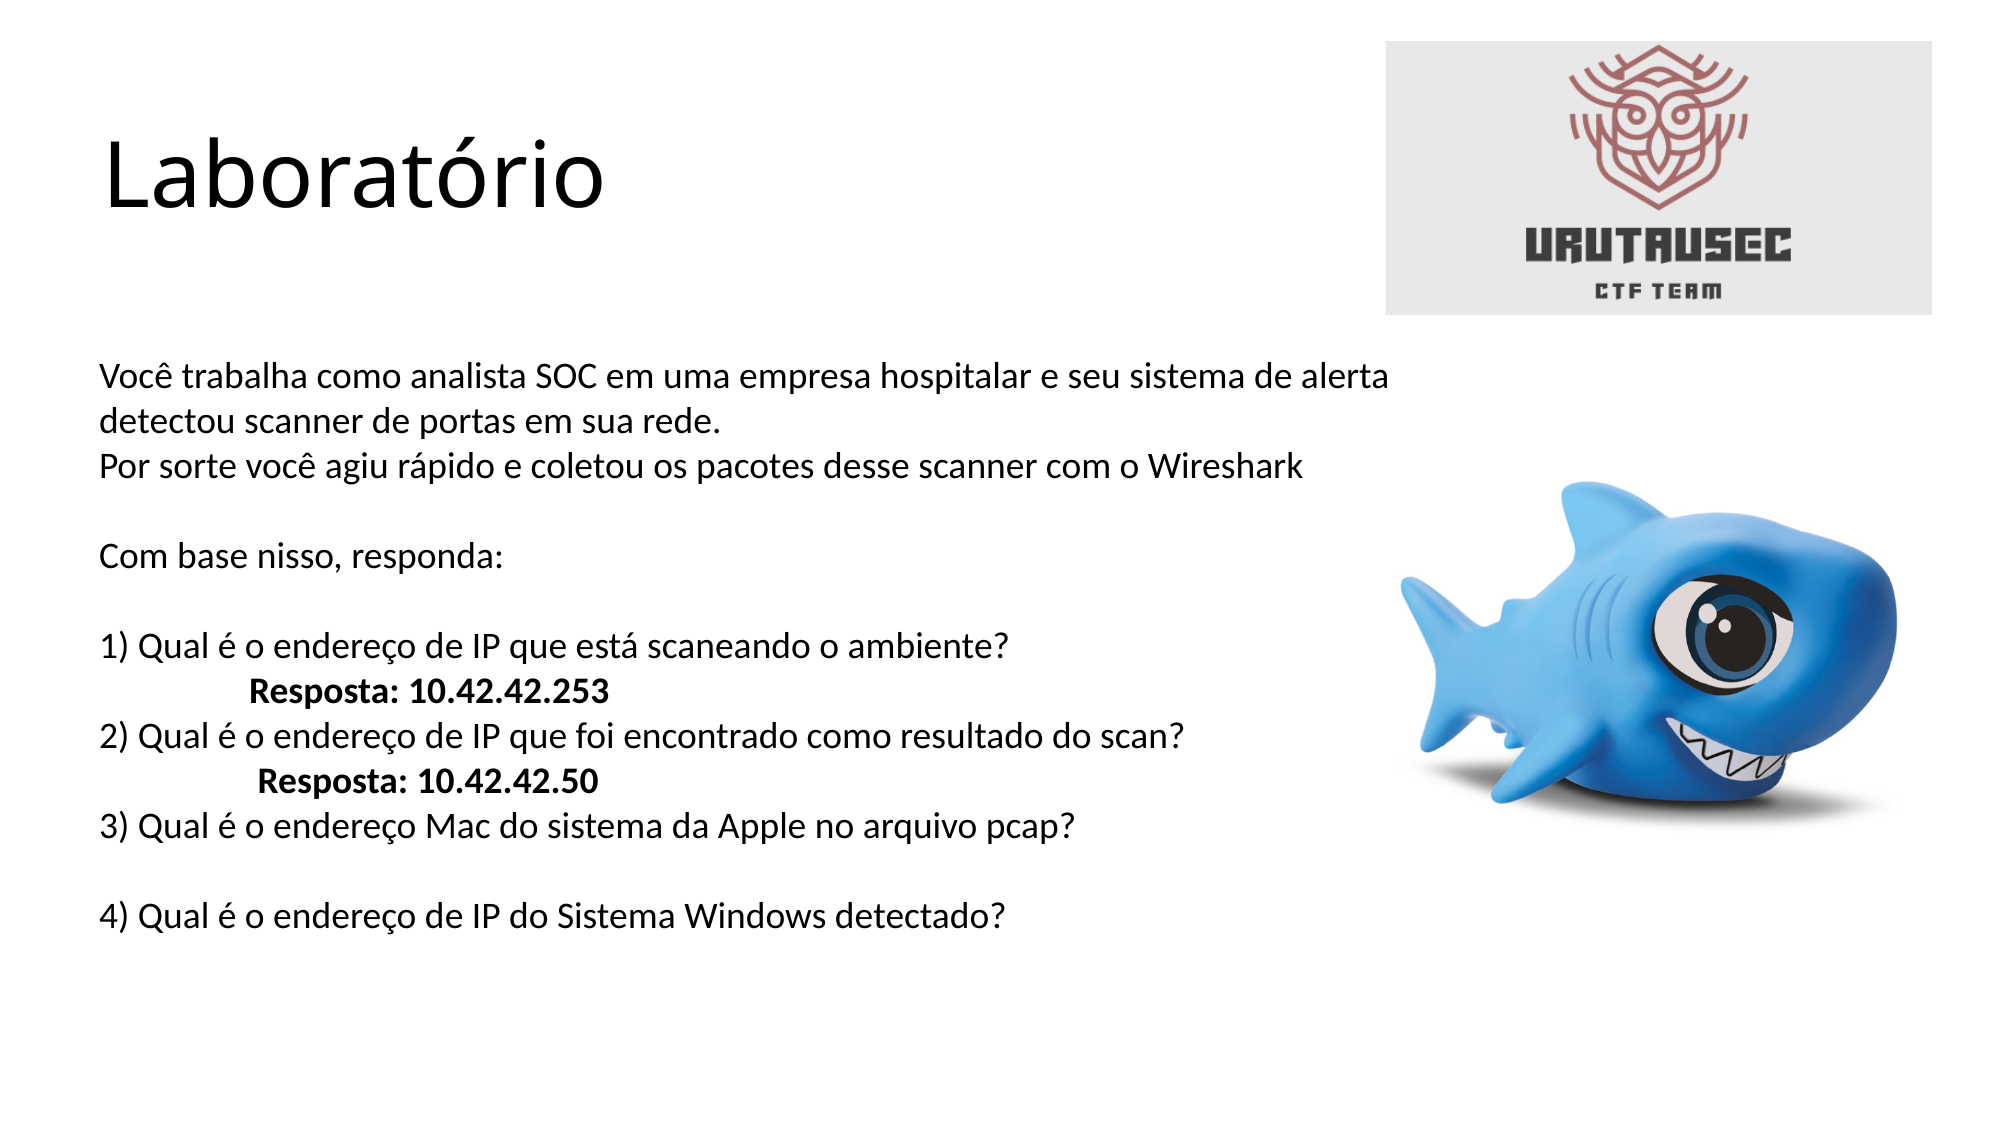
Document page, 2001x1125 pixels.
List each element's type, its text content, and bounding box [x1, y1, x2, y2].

title Laboratório [87, 69, 1385, 287]
picture [1385, 41, 1932, 315]
picture [1336, 447, 1956, 854]
text_box Você trabalha como analista SOC em uma empresa hospitalar e seu sistema de alerta detectou scanner de portas em sua rede. Por sorte você agiu rápido e coletou os pacotes desse scanner com o Wireshark Com base nisso, responda: 1) Qual é o endereço de IP que está scaneando o ambiente? Resposta: 10.42.42.253 2) Qual é o endereço de IP que foi encontrado como resultado do scan? Resposta: 10.42.42.50 3) Qual é o endereço Mac do sistema da Apple no arquivo pcap? 4) Qual é o endereço de IP do Sistema Windows detectado? [84, 344, 1406, 944]
